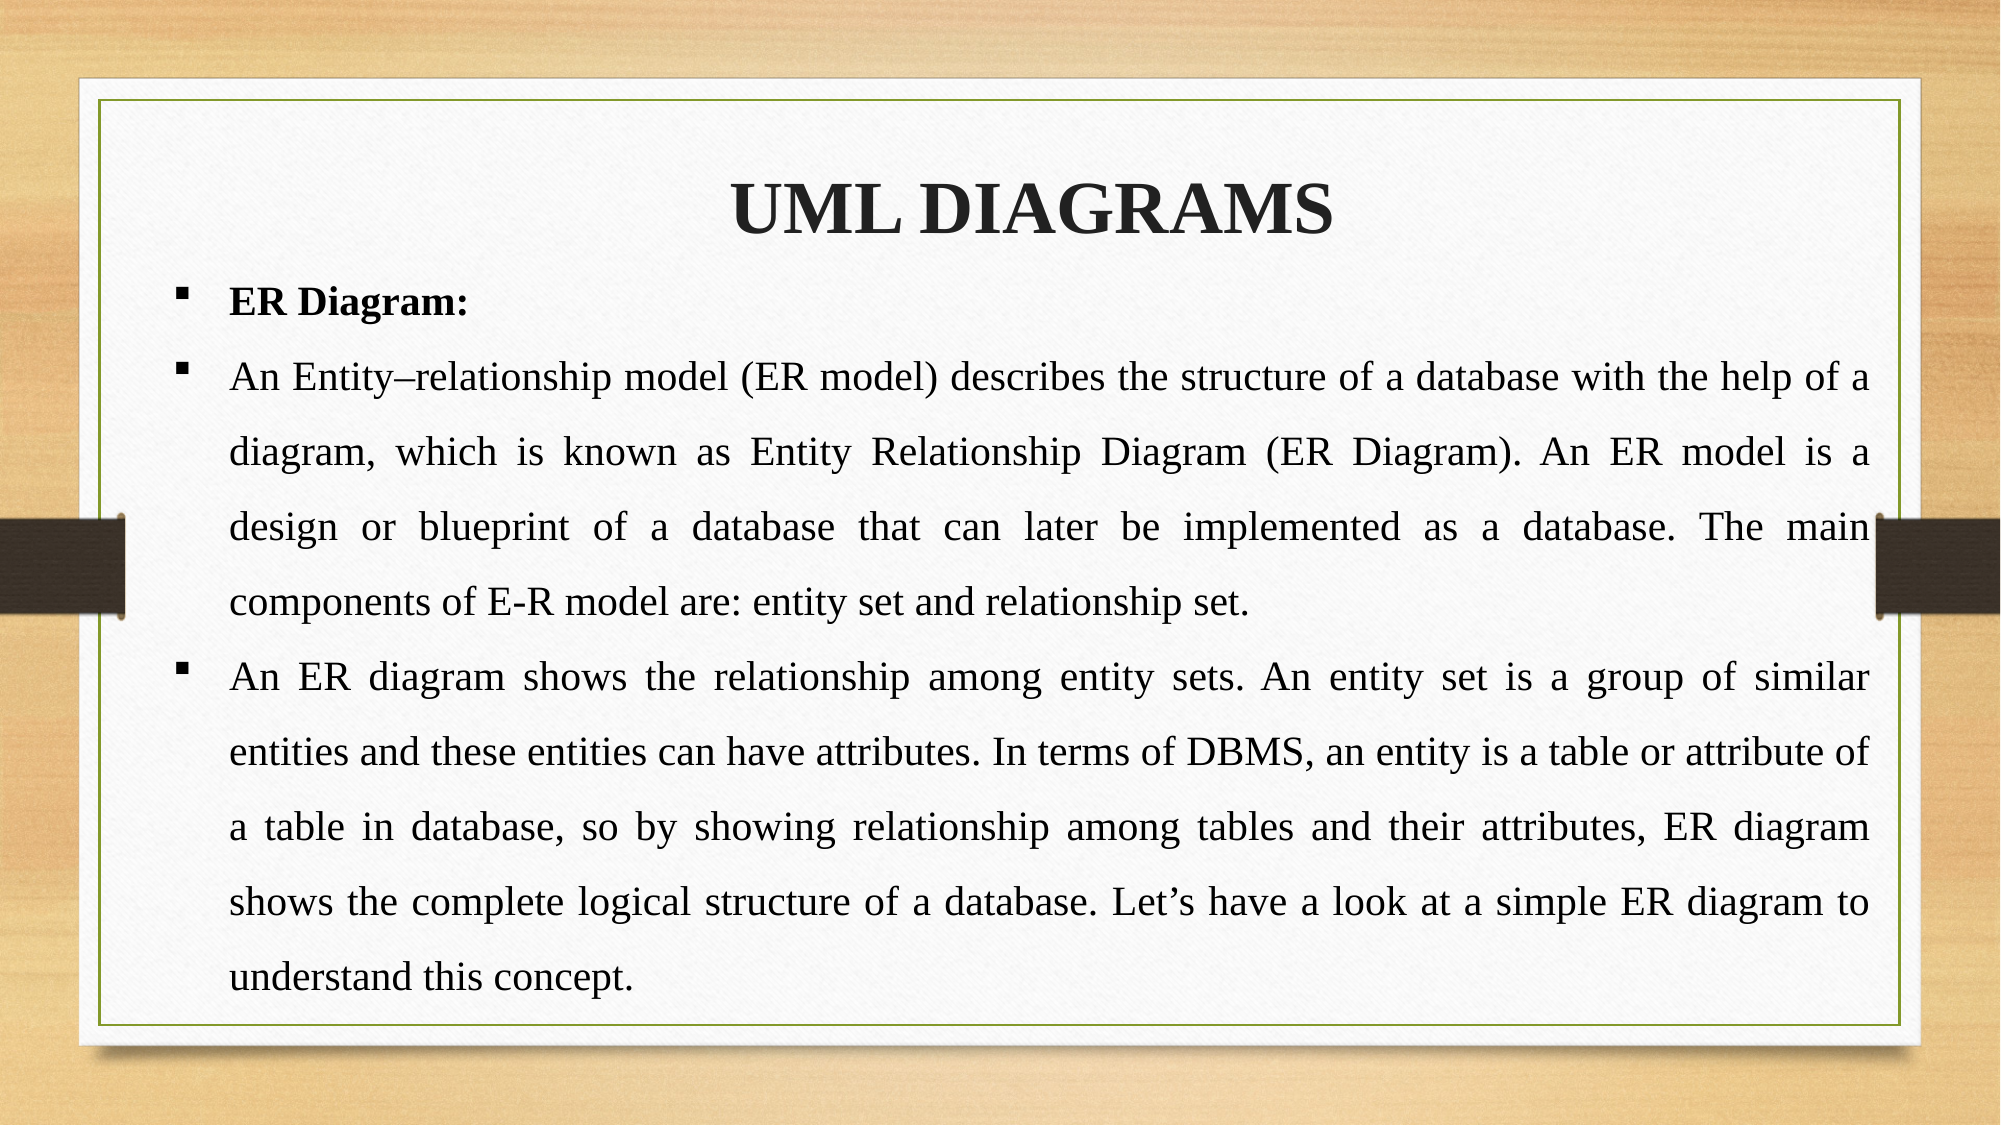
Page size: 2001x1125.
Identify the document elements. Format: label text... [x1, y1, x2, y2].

text_box ER Diagram: An Entity–relationship model (ER model) describes the structure of a database with the help of a diagram, which is known as Entity Relationship Diagram (ER Diagram). An ER model is a design or blueprint of a database that can later be implemented as a database. The main components of E-R model are: entity set and relationship set. An ER diagram shows the relationship among entity sets. An entity set is a group of similar entities and these entities can have attributes. In terms of DBMS, an entity is a table or attribute of a table in database, so by showing relationship among tables and their attributes, ER diagram shows the complete logical structure of a database. Let’s have a look at a simple ER diagram to understand this concept. [158, 241, 1887, 1006]
text_box UML DIAGRAMS [252, 88, 1663, 241]
picture [0, 0, 2001, 1125]
